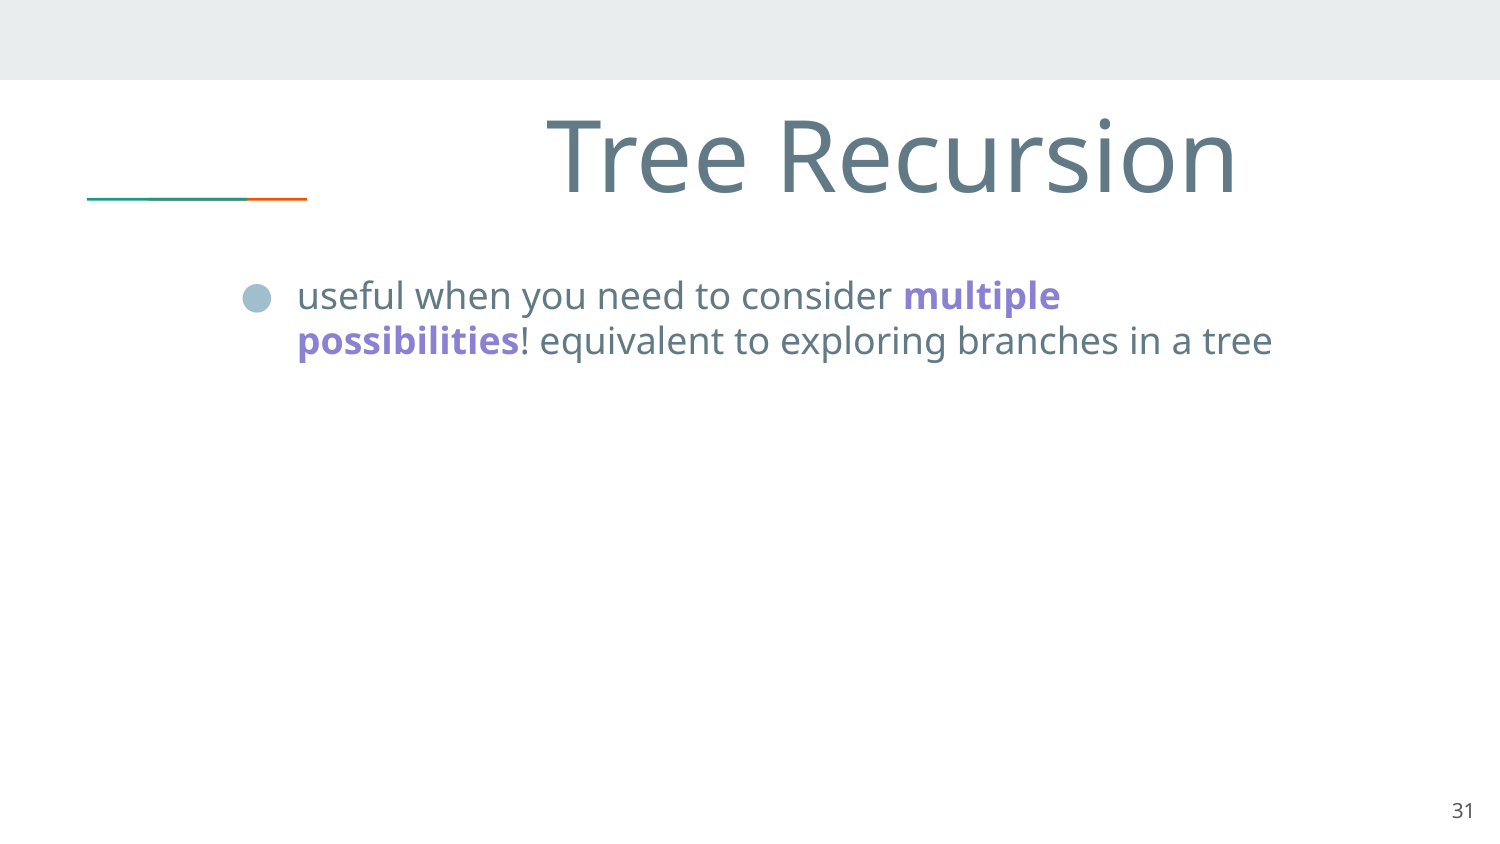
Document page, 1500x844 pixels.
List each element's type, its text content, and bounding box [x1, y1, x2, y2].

slide_number 31 [1400, 779, 1491, 844]
list useful when you need to consider multiple possibilities! equivalent to exploring branches in a tree [206, 256, 1315, 714]
title Tree Recursion [531, 77, 1398, 183]
